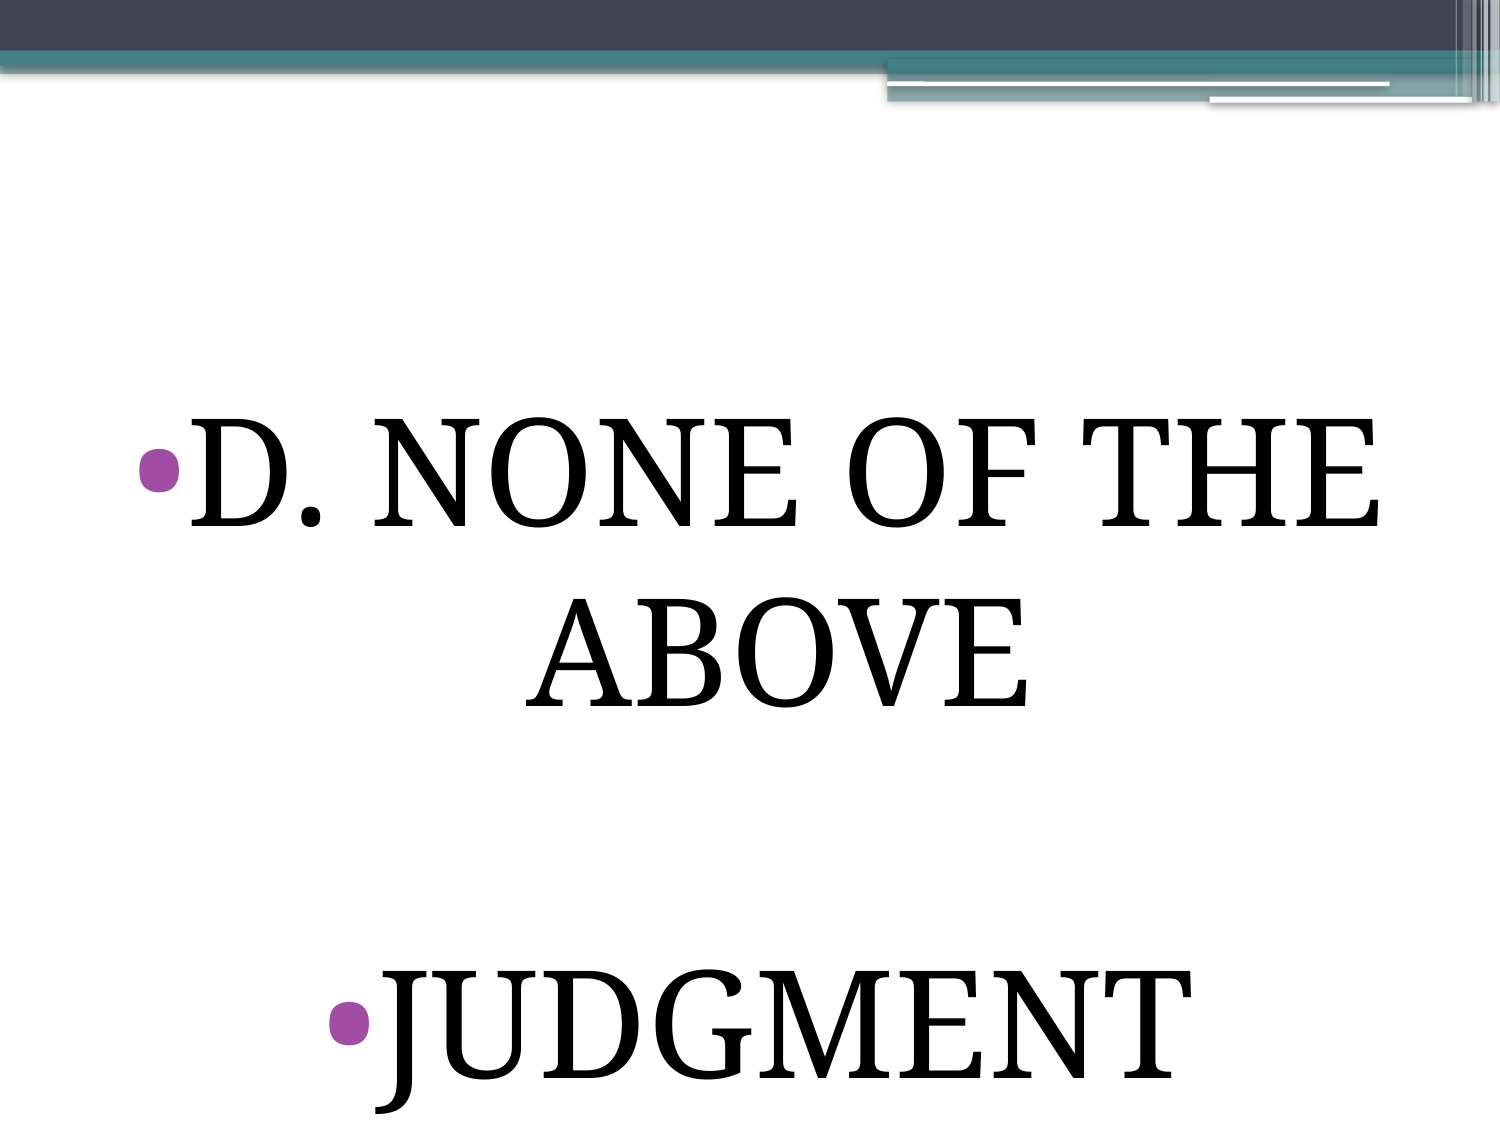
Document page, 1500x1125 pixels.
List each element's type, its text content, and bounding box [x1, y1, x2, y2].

list D. NONE OF THE ABOVE JUDGMENT [75, 368, 1425, 1079]
